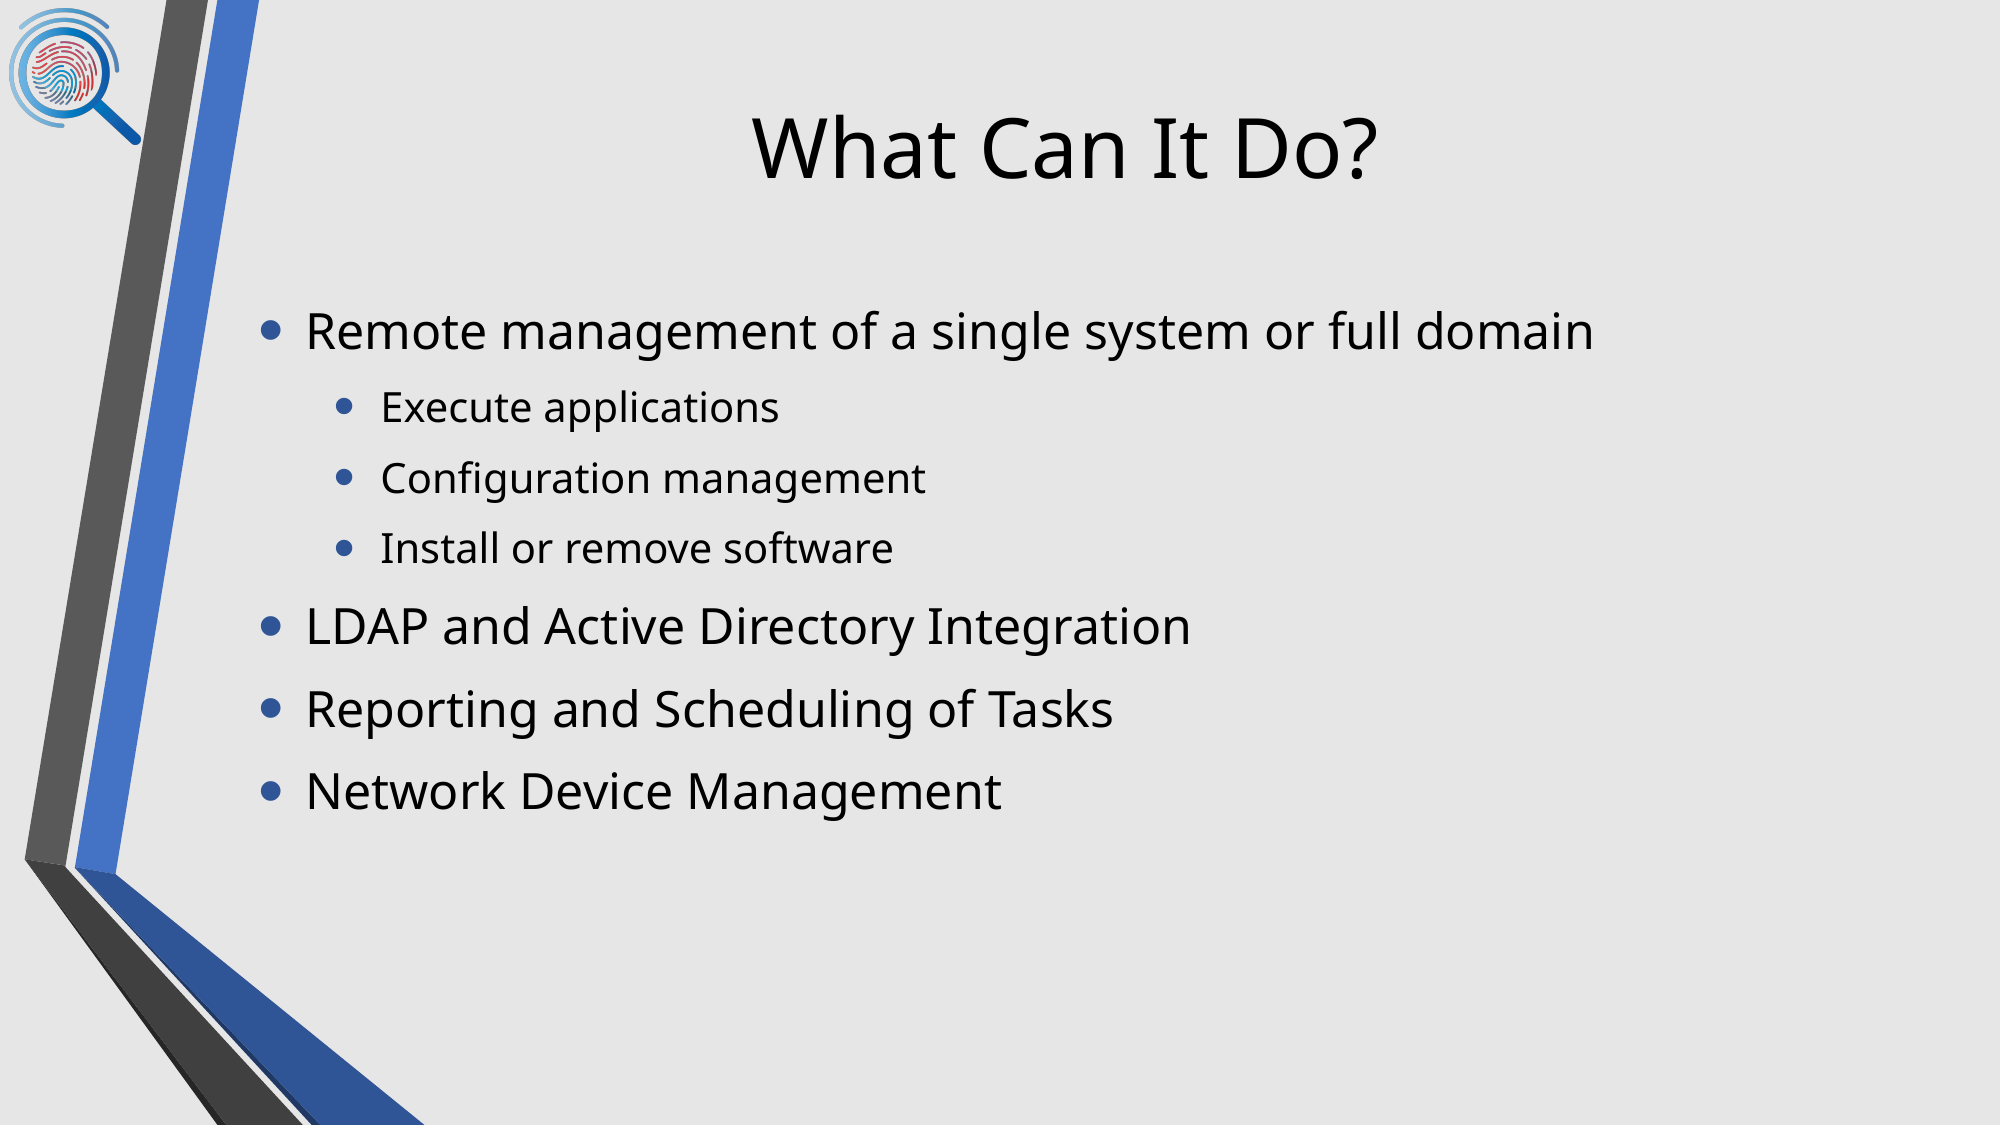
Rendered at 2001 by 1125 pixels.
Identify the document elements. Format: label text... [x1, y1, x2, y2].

picture [9, 8, 141, 145]
list Remote management of a single system or full domain Execute applications Configuration management Install or remove software LDAP and Active Directory Integration Reporting and Scheduling of Tasks Network Device Management [243, 292, 1887, 950]
title What Can It Do? [243, 54, 1887, 236]
